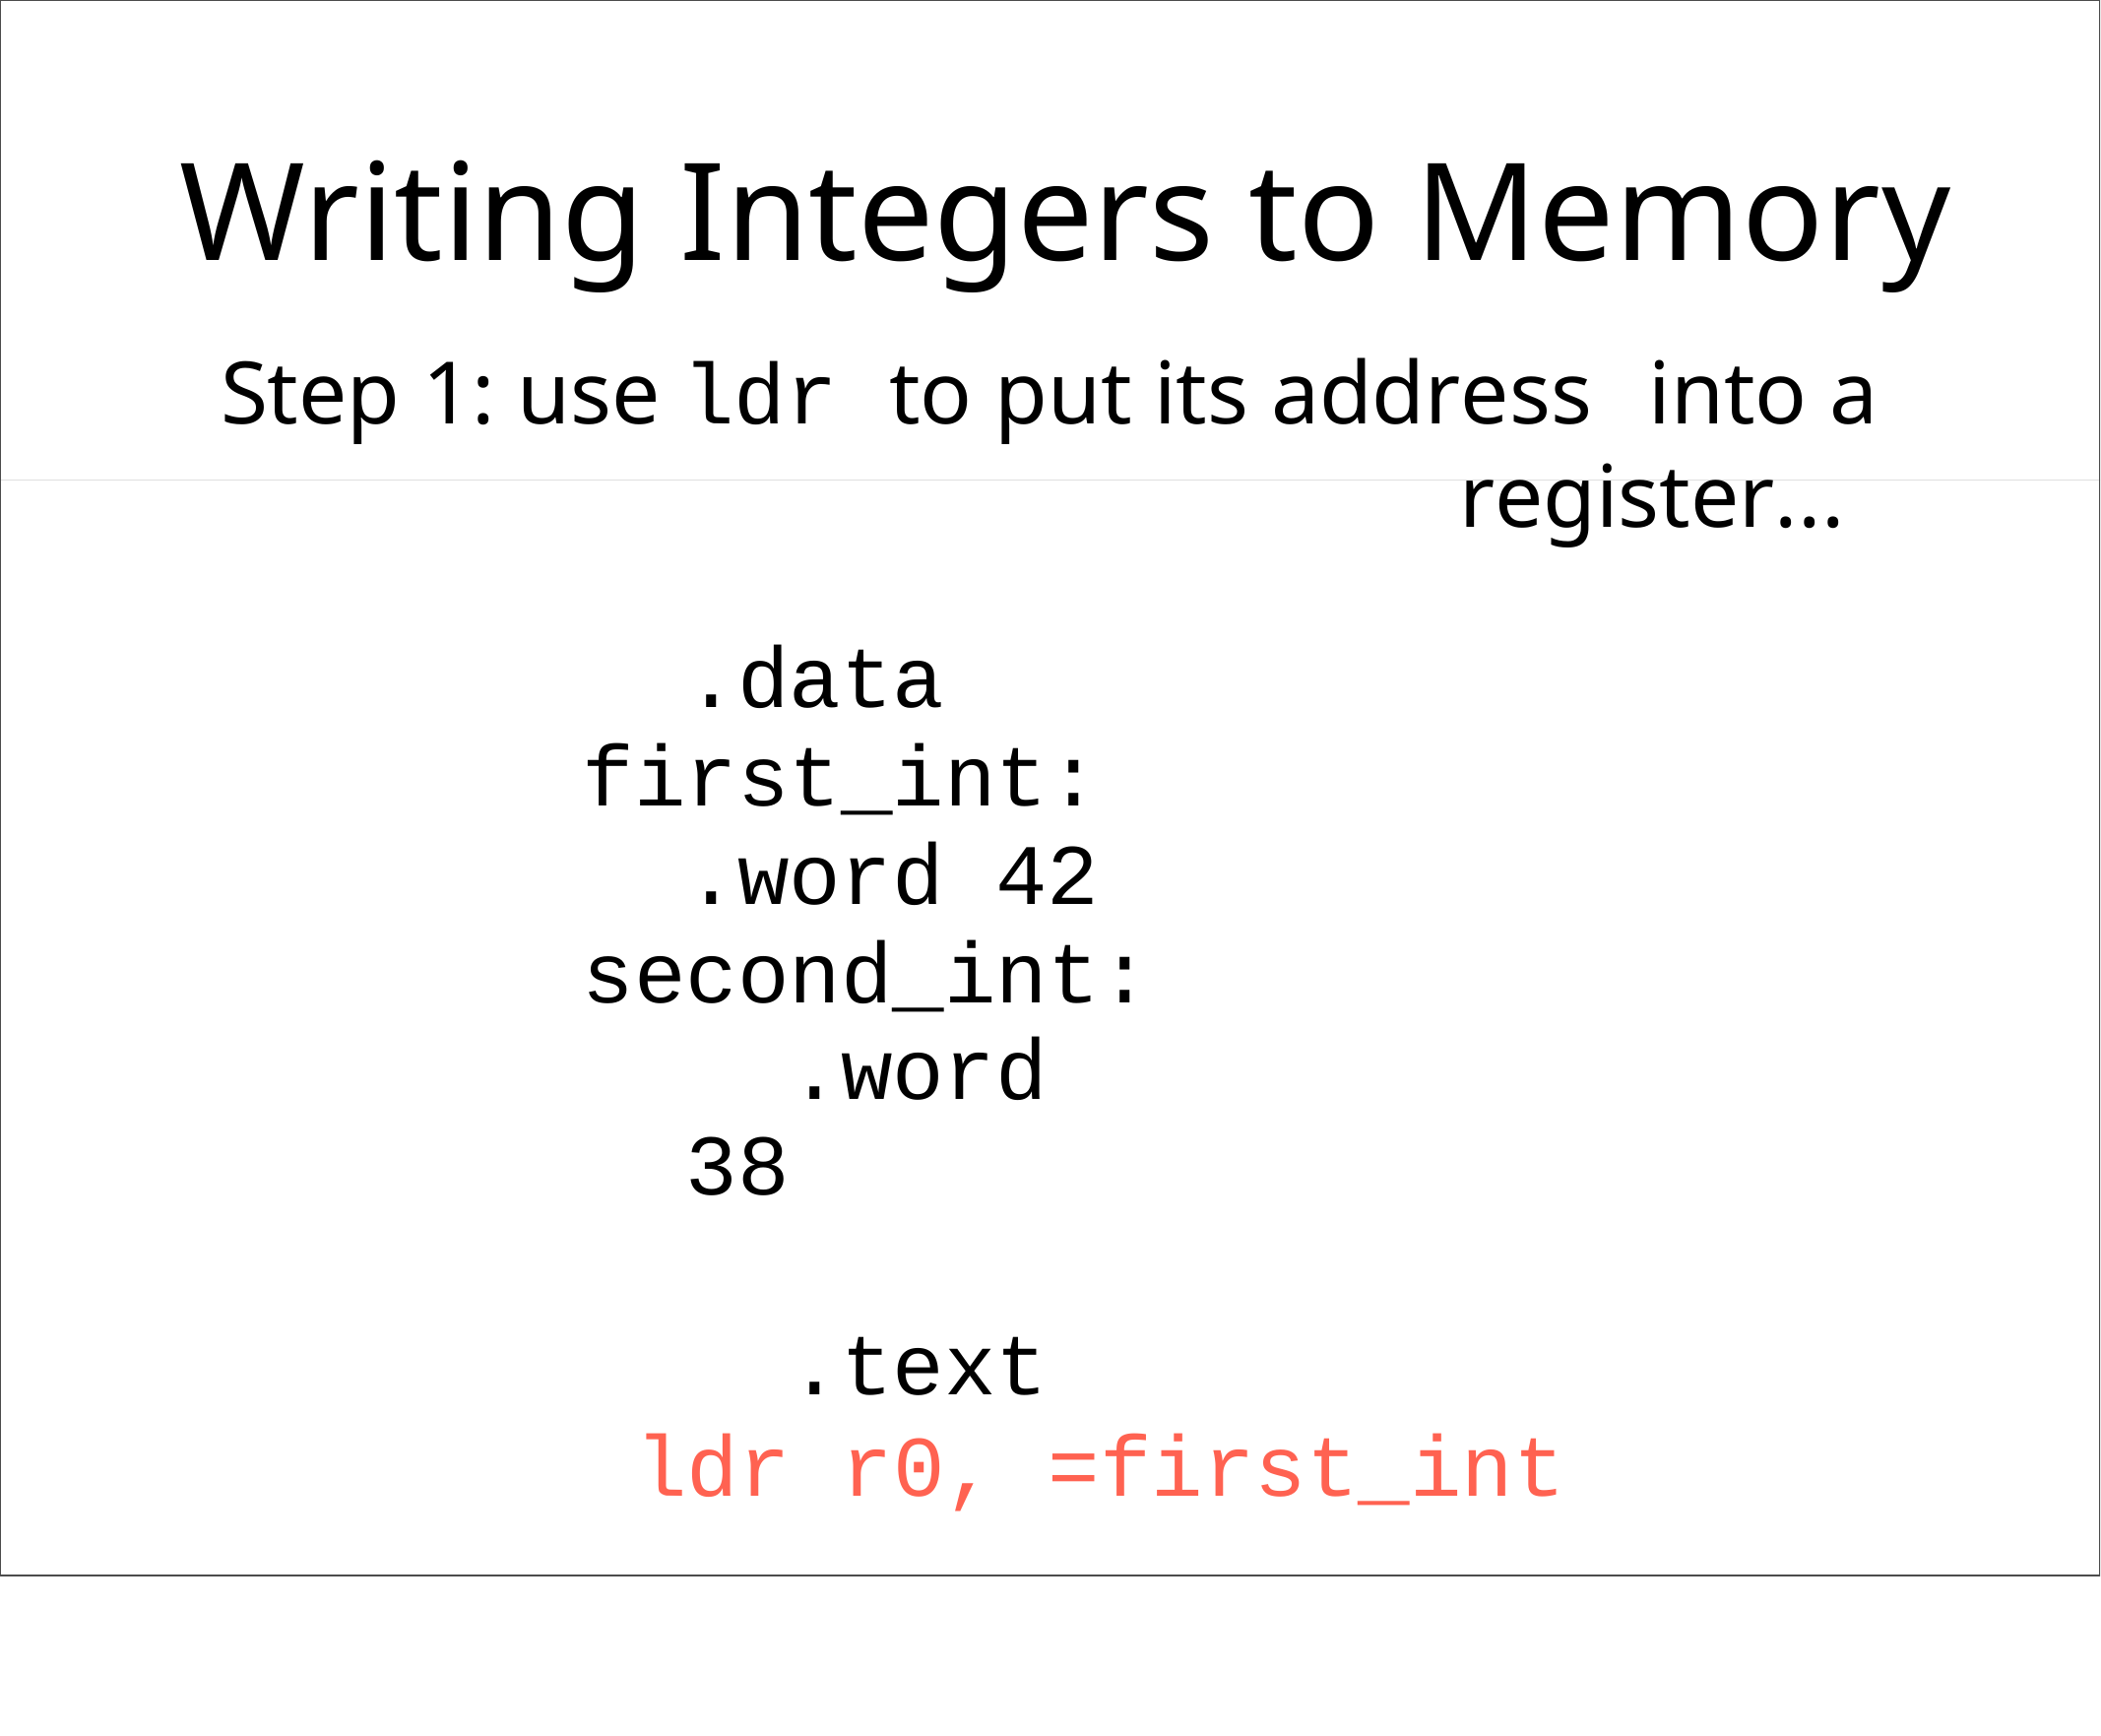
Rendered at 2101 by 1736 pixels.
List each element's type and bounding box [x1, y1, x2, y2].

text_box [0, 0, 2101, 1578]
